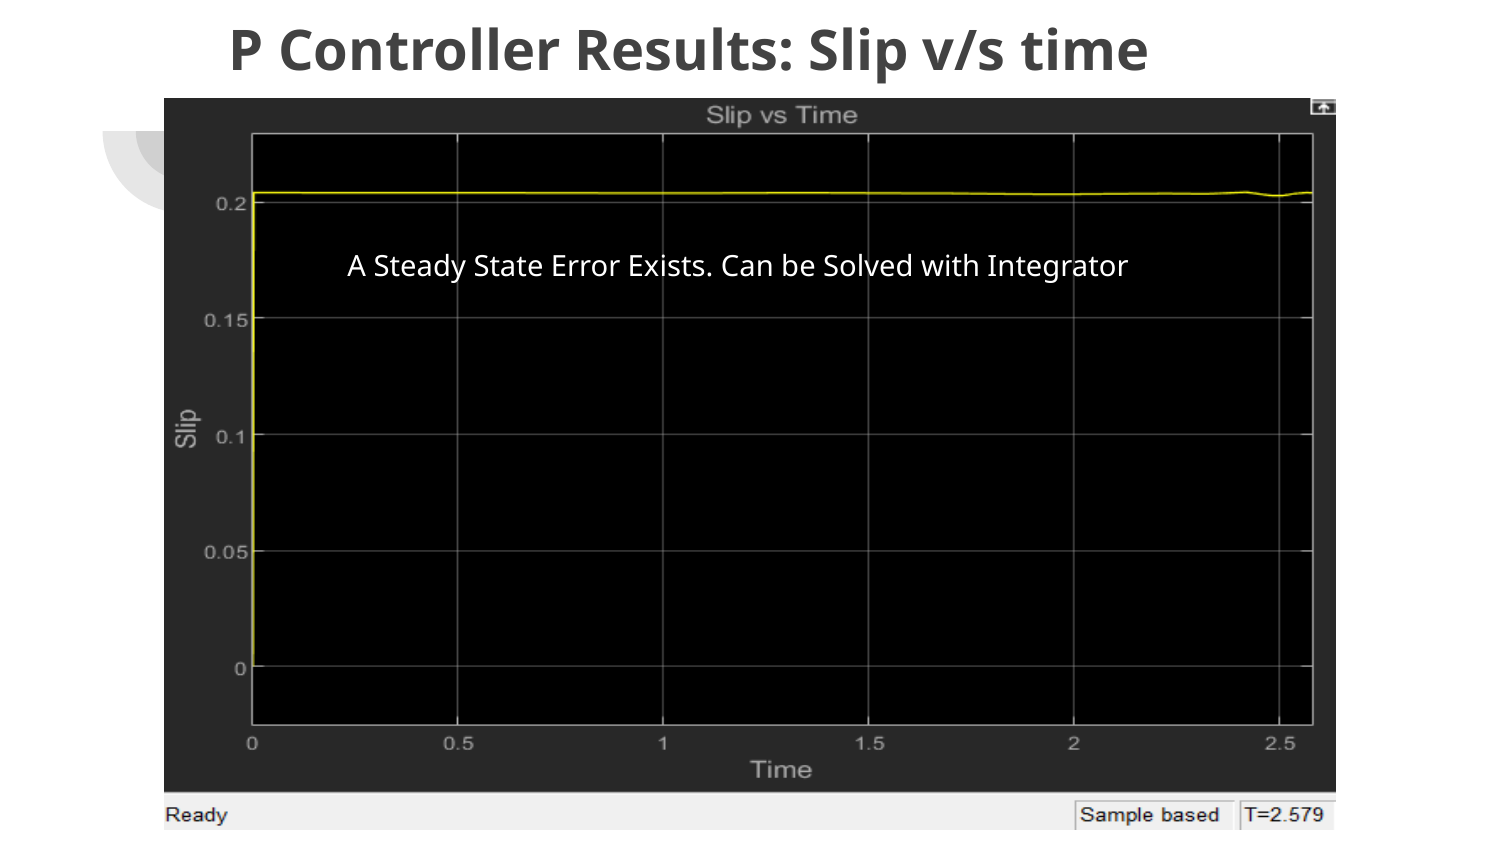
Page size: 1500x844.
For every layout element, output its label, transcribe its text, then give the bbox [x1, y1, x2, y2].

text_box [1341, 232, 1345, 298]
title P Controller Results: Slip v/s time [213, 0, 1368, 98]
picture [164, 97, 1336, 831]
